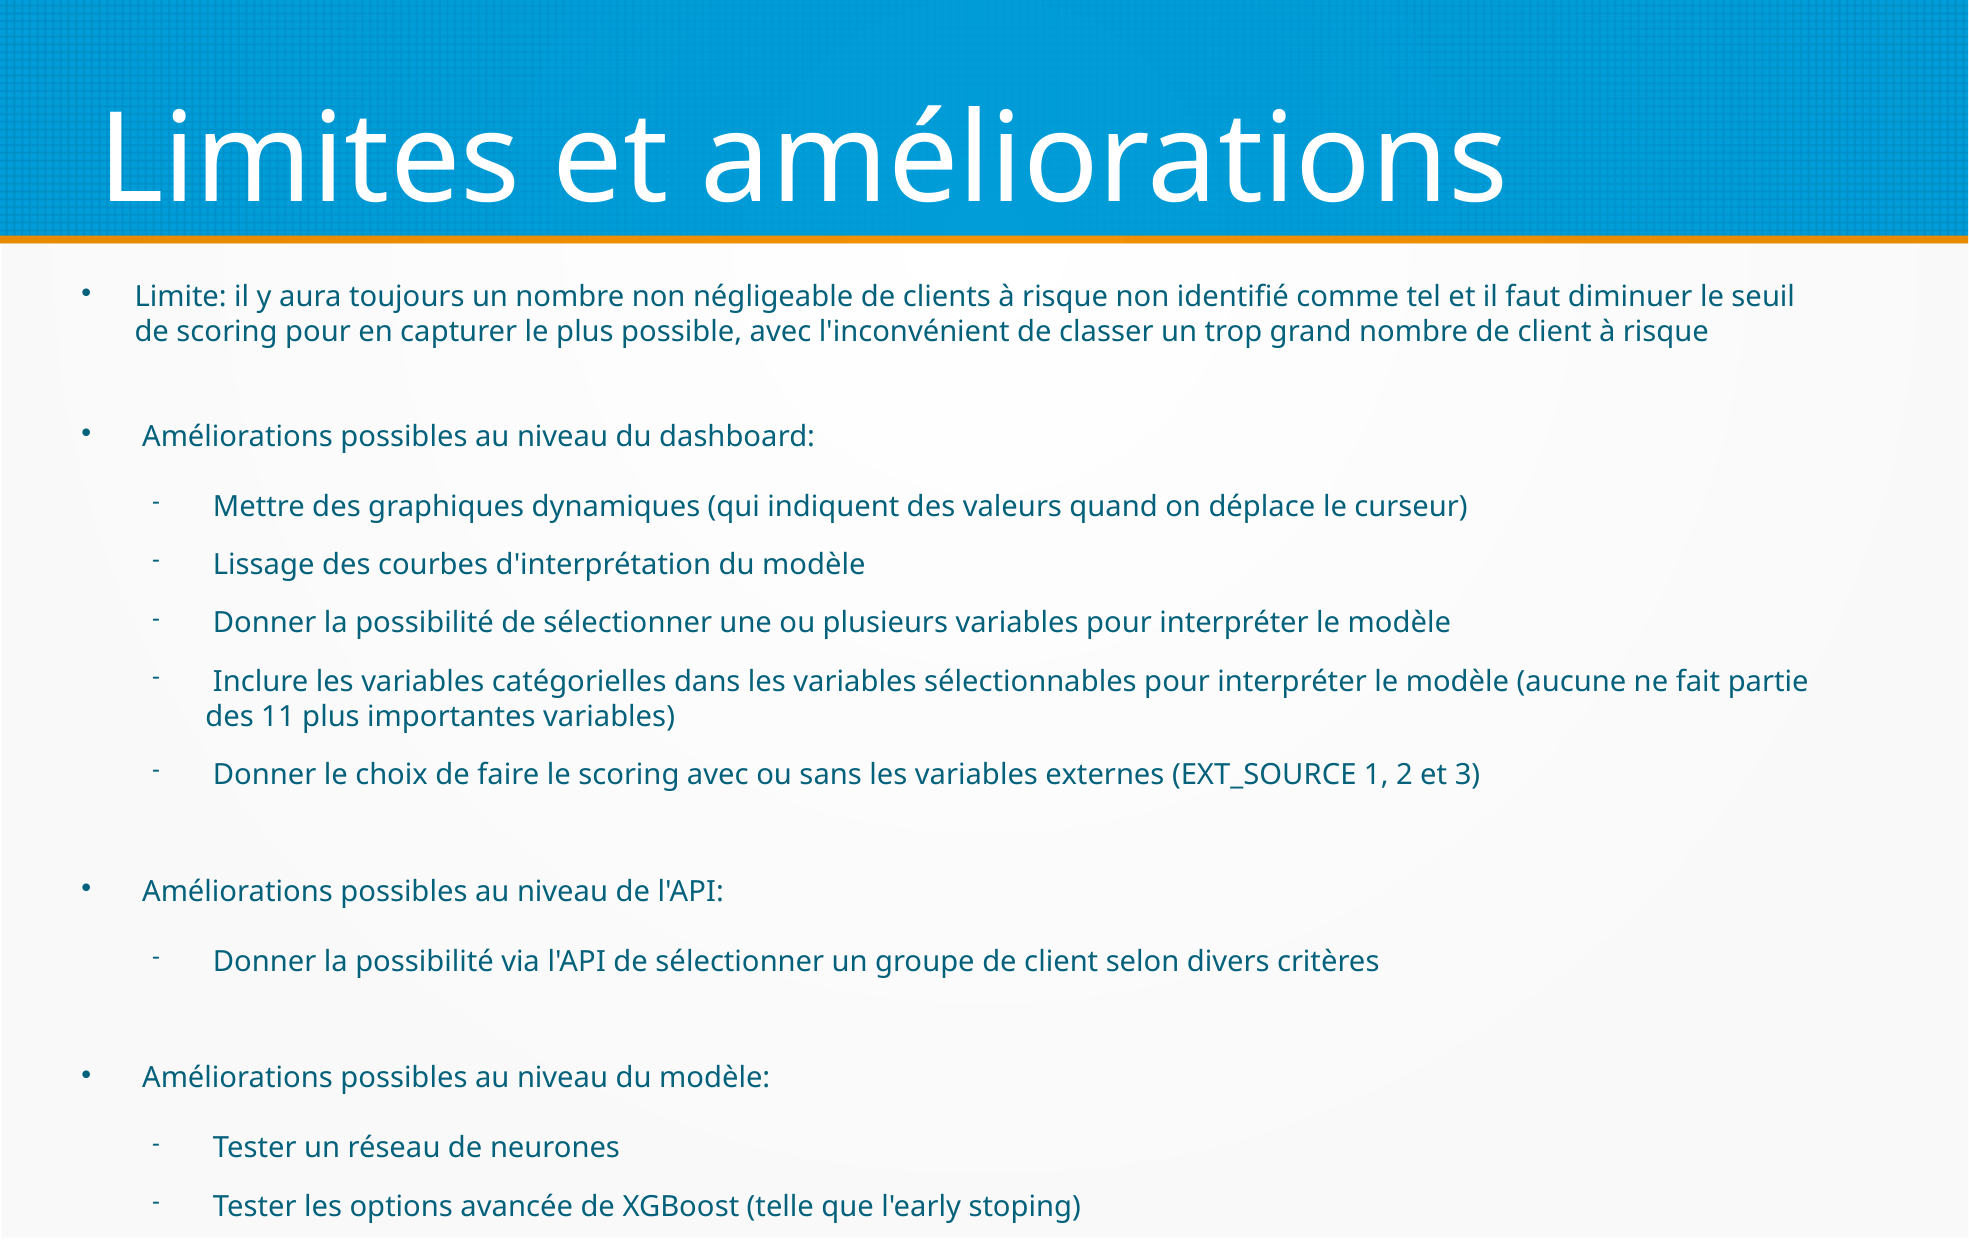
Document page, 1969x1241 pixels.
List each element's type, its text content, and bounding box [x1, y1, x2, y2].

text_box Limites et améliorations [98, 19, 1870, 227]
picture [0, 236, 1969, 1241]
text_box Limite: il y aura toujours un nombre non négligeable de clients à risque non identifié comme tel et il faut diminuer le seuil de scoring pour en capturer le plus possible, avec l'inconvénient de classer un trop grand nombre de client à risque Améliorations possibles au niveau du dashboard: Mettre des graphiques dynamiques (qui indiquent des valeurs quand on déplace le curseur) Lissage des courbes d'interprétation du modèle Donner la possibilité de sélectionner une ou plusieurs variables pour interpréter le modèle Inclure les variables catégorielles dans les variables sélectionnables pour interpréter le modèle (aucune ne fait partie des 11 plus importantes variables) Donner le choix de faire le scoring avec ou sans les variables externes (EXT_SOURCE 1, 2 et 3) Améliorations possibles au niveau de l'API: Donner la possibilité via l'API de sélectionner un groupe de client selon divers critères Améliorations possibles au niveau du modèle: Tester un réseau de neurones Tester les options avancée de XGBoost (telle que l'early stoping) [63, 148, 1826, 914]
